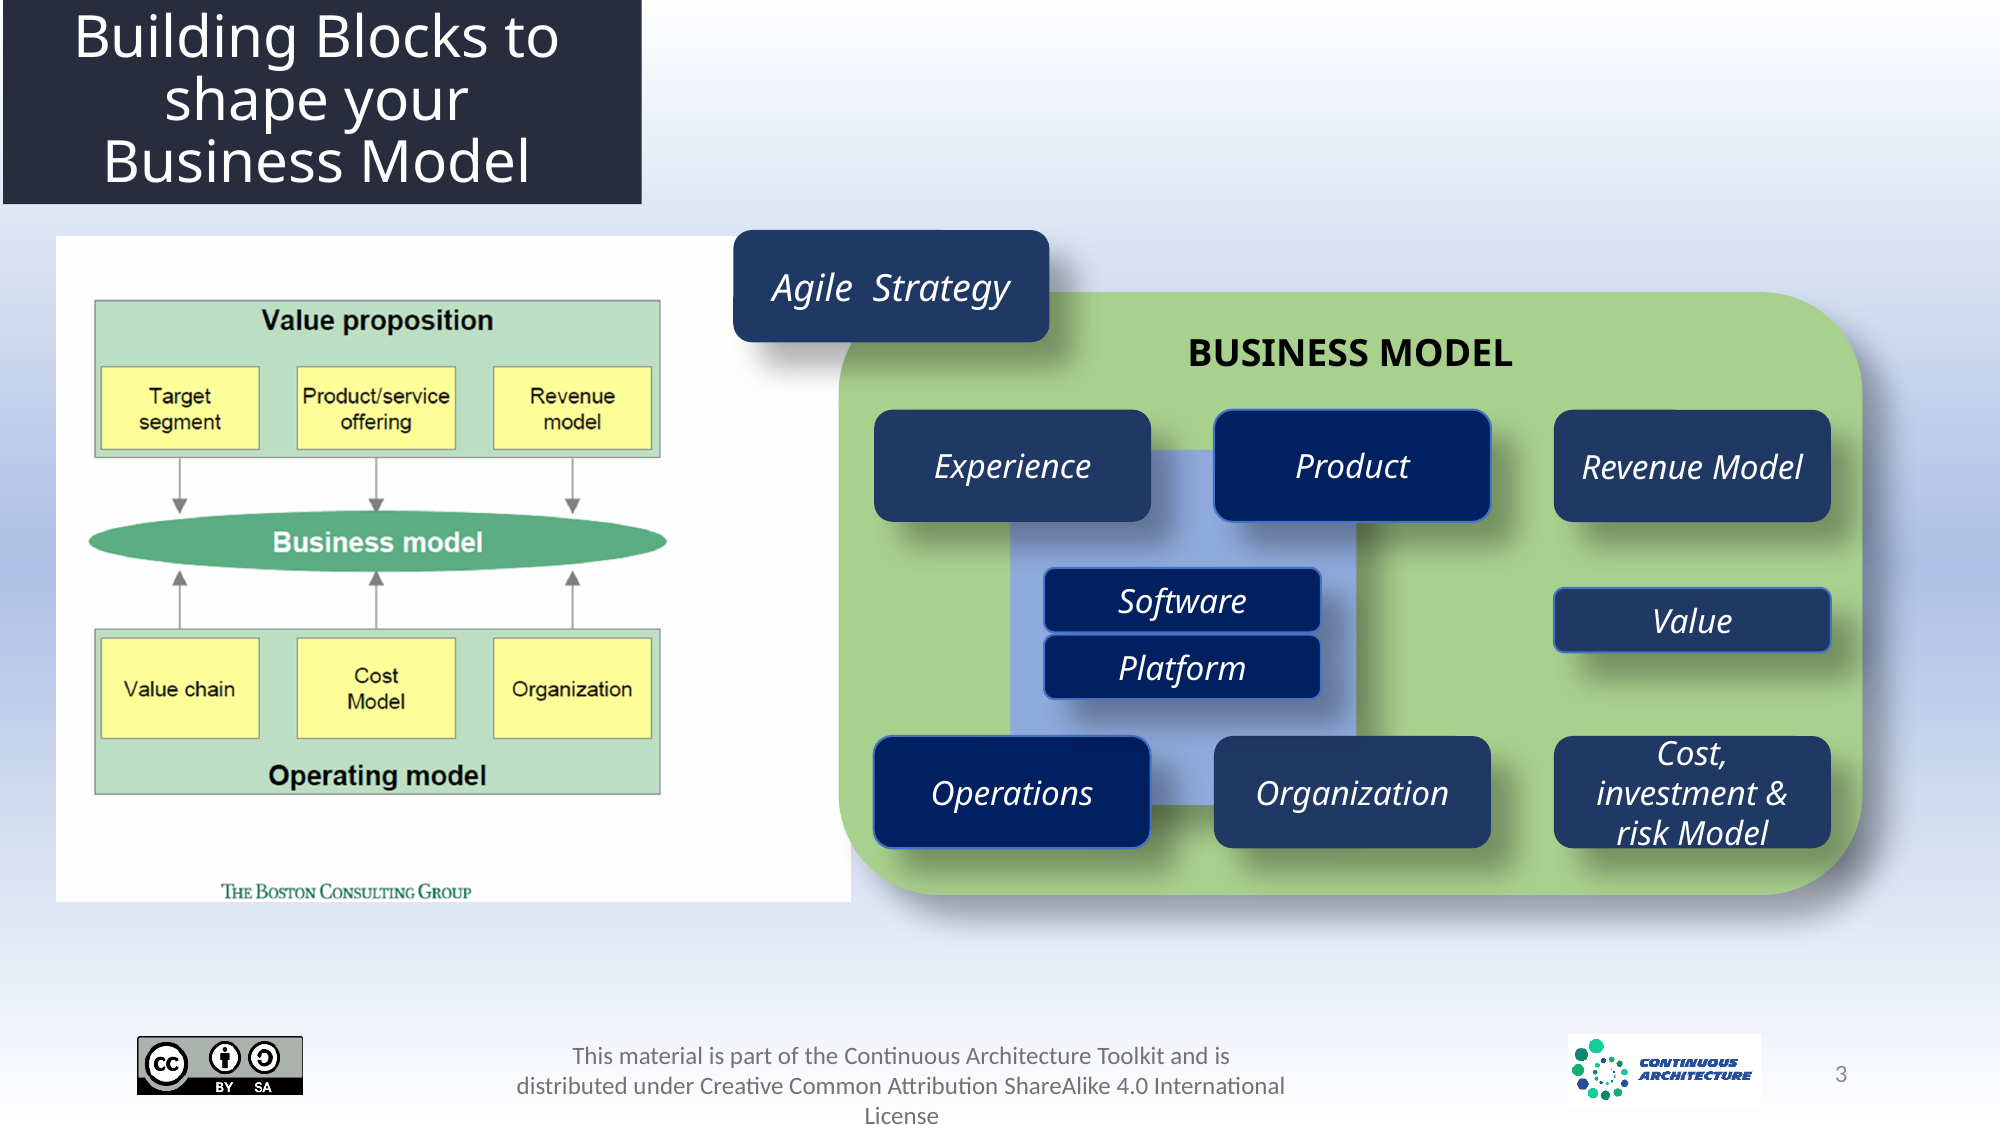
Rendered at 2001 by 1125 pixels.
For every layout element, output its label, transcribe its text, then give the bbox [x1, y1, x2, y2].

title Building Blocks to shape your Business Model [36, 62, 598, 140]
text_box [733, 229, 1863, 895]
picture [1568, 1034, 1761, 1108]
picture [56, 236, 851, 902]
picture [137, 1036, 303, 1095]
slide_number 3 [1788, 1042, 1863, 1103]
